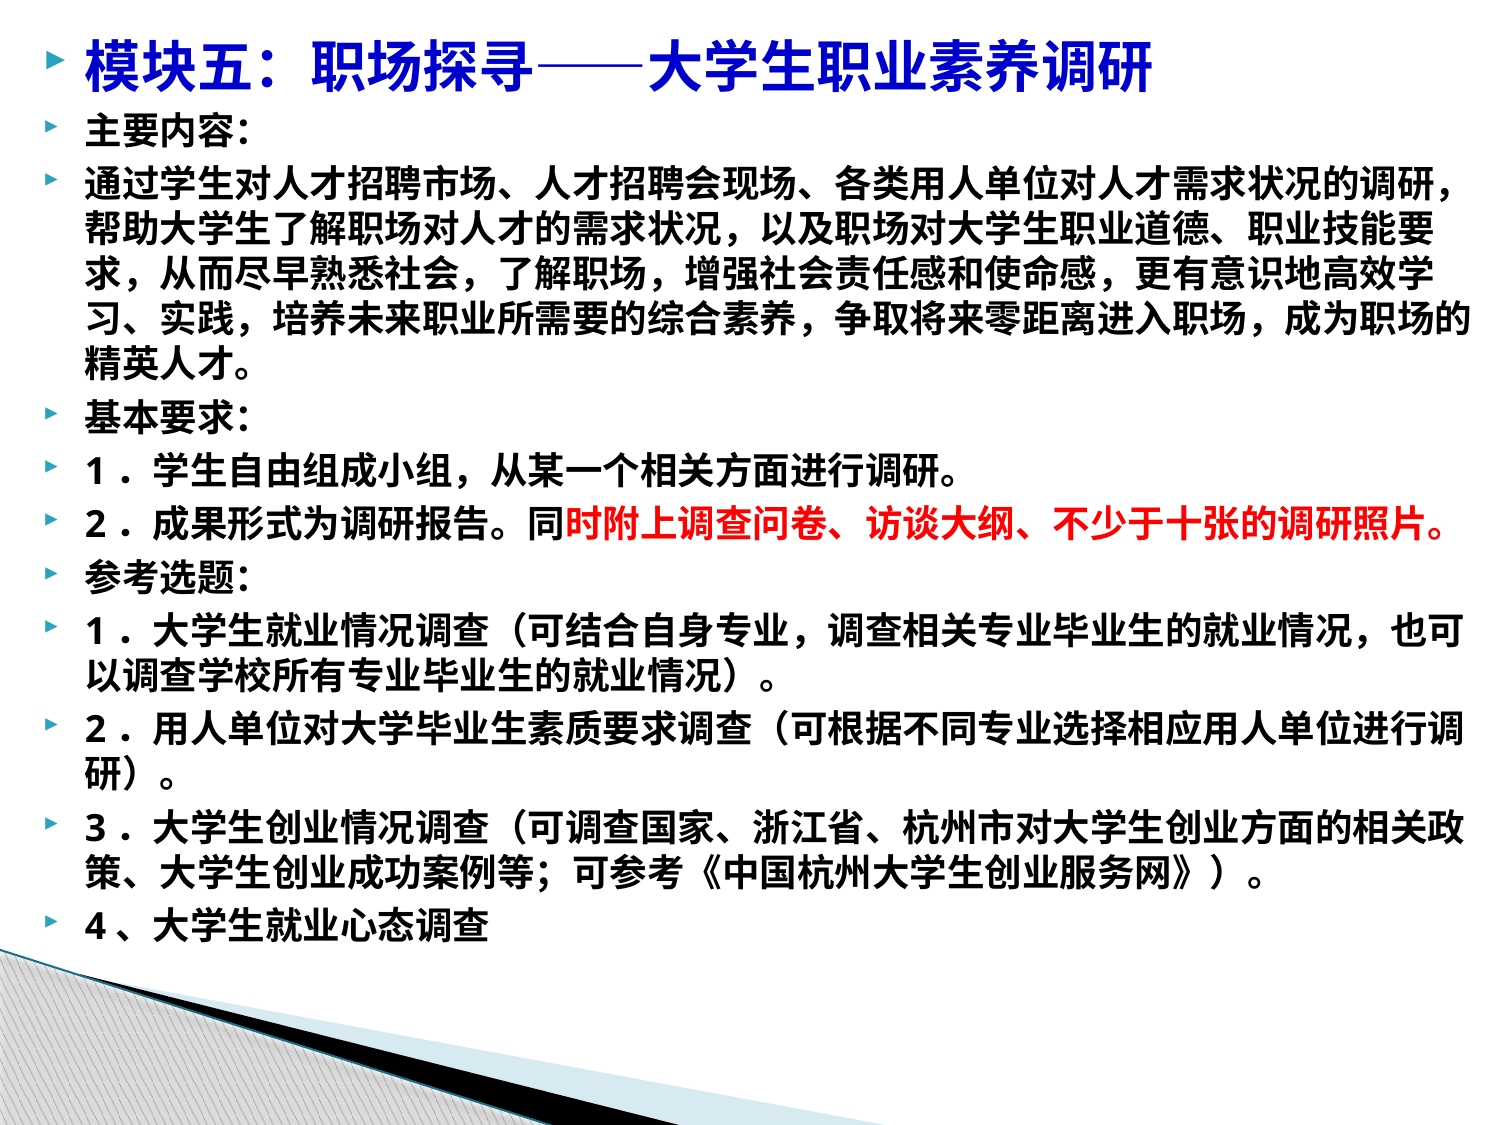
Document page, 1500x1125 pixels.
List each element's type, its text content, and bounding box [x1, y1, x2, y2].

list 模块五：职场探寻——大学生职业素养调研 主要内容： 通过学生对人才招聘市场、人才招聘会现场、各类用人单位对人才需求状况的调研，帮助大学生了解职场对人才的需求状况，以及职场对大学生职业道德、职业技能要求，从而尽早熟悉社会，了解职场，增强社会责任感和使命感，更有意识地高效学习、实践，培养未来职业所需要的综合素养，争取将来零距离进入职场，成为职场的精英人才。 基本要求： 1．学生自由组成小组，从某一个相关方面进行调研。 2．成果形式为调研报告。同时附上调查问卷、访谈大纲、不少于十张的调研照片。 参考选题： 1．大学生就业情况调查（可结合自身专业，调查相关专业毕业生的就业情况，也可以调查学校所有专业毕业生的就业情况）。 2．用人单位对大学毕业生素质要求调查（可根据不同专业选择相应用人单位进行调研）。 3．大学生创业情况调查（可调查国家、浙江省、杭州市对大学生创业方面的相关政策、大学生创业成功案例等；可参考《中国杭州大学生创业服务网》）。 4、大学生就业心态调查 [10, 23, 1496, 1053]
